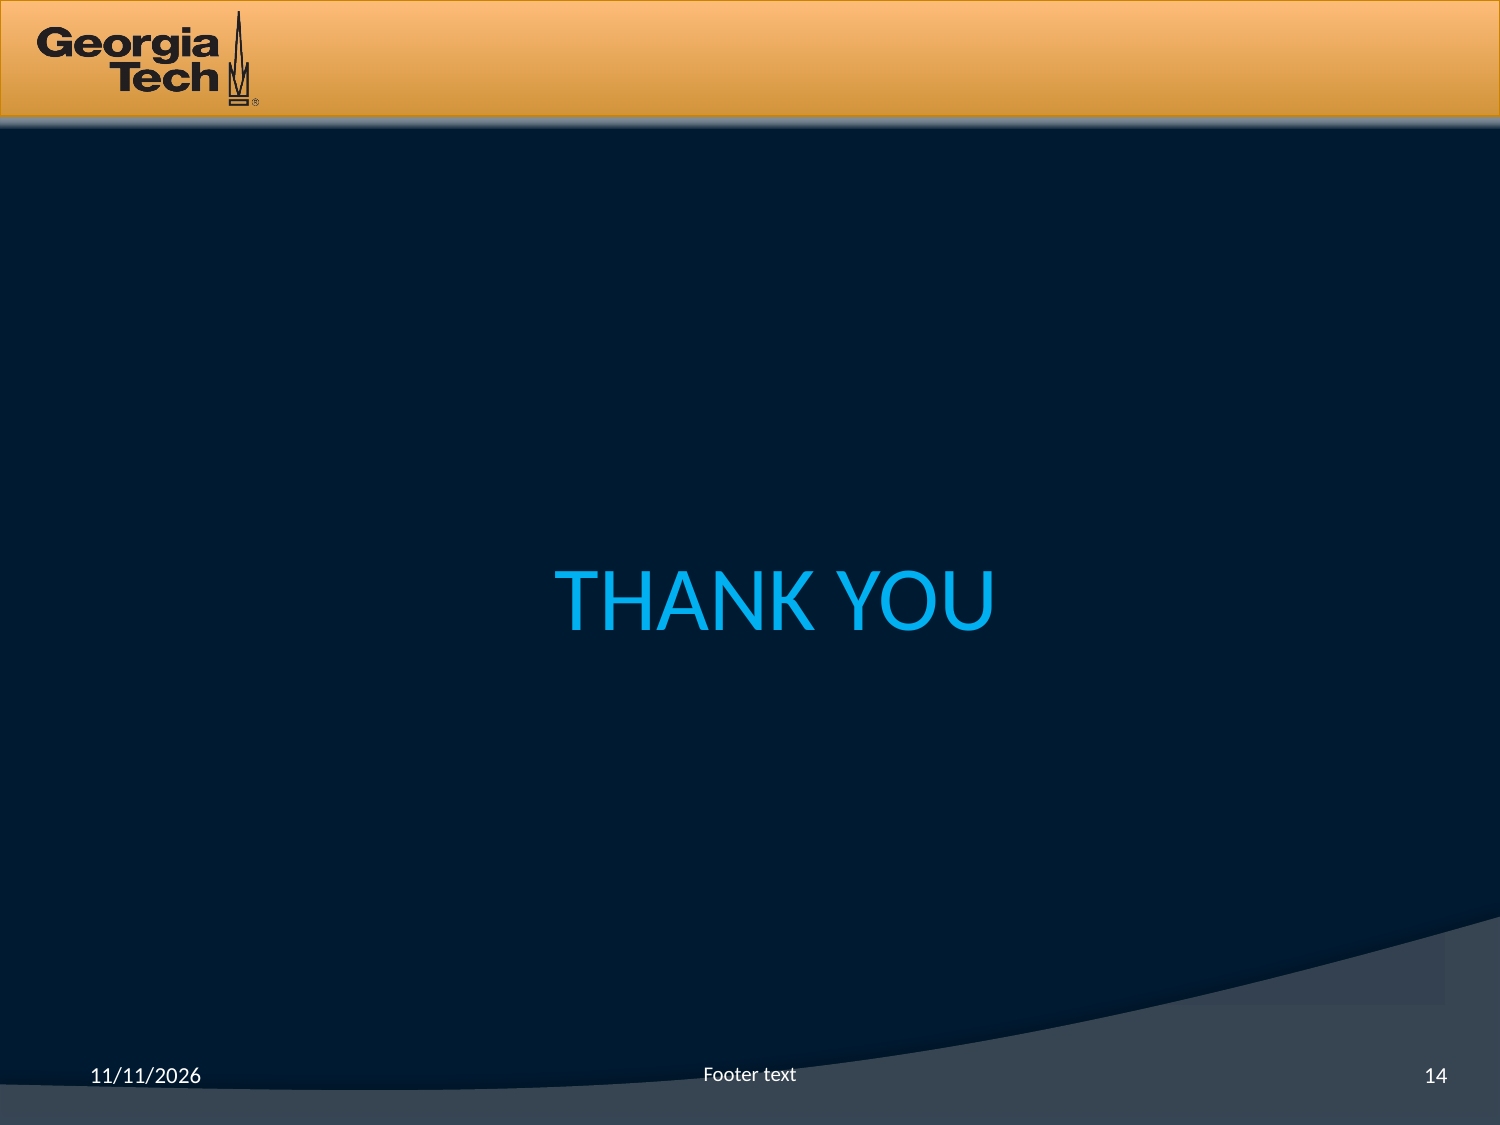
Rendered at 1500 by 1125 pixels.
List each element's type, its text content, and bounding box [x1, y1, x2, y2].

list THANK YOU [75, 350, 1445, 1005]
picture [37, 11, 259, 106]
slide_number 14 [1337, 1053, 1463, 1114]
footer Footer text [512, 1053, 988, 1114]
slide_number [75, 1053, 425, 1114]
